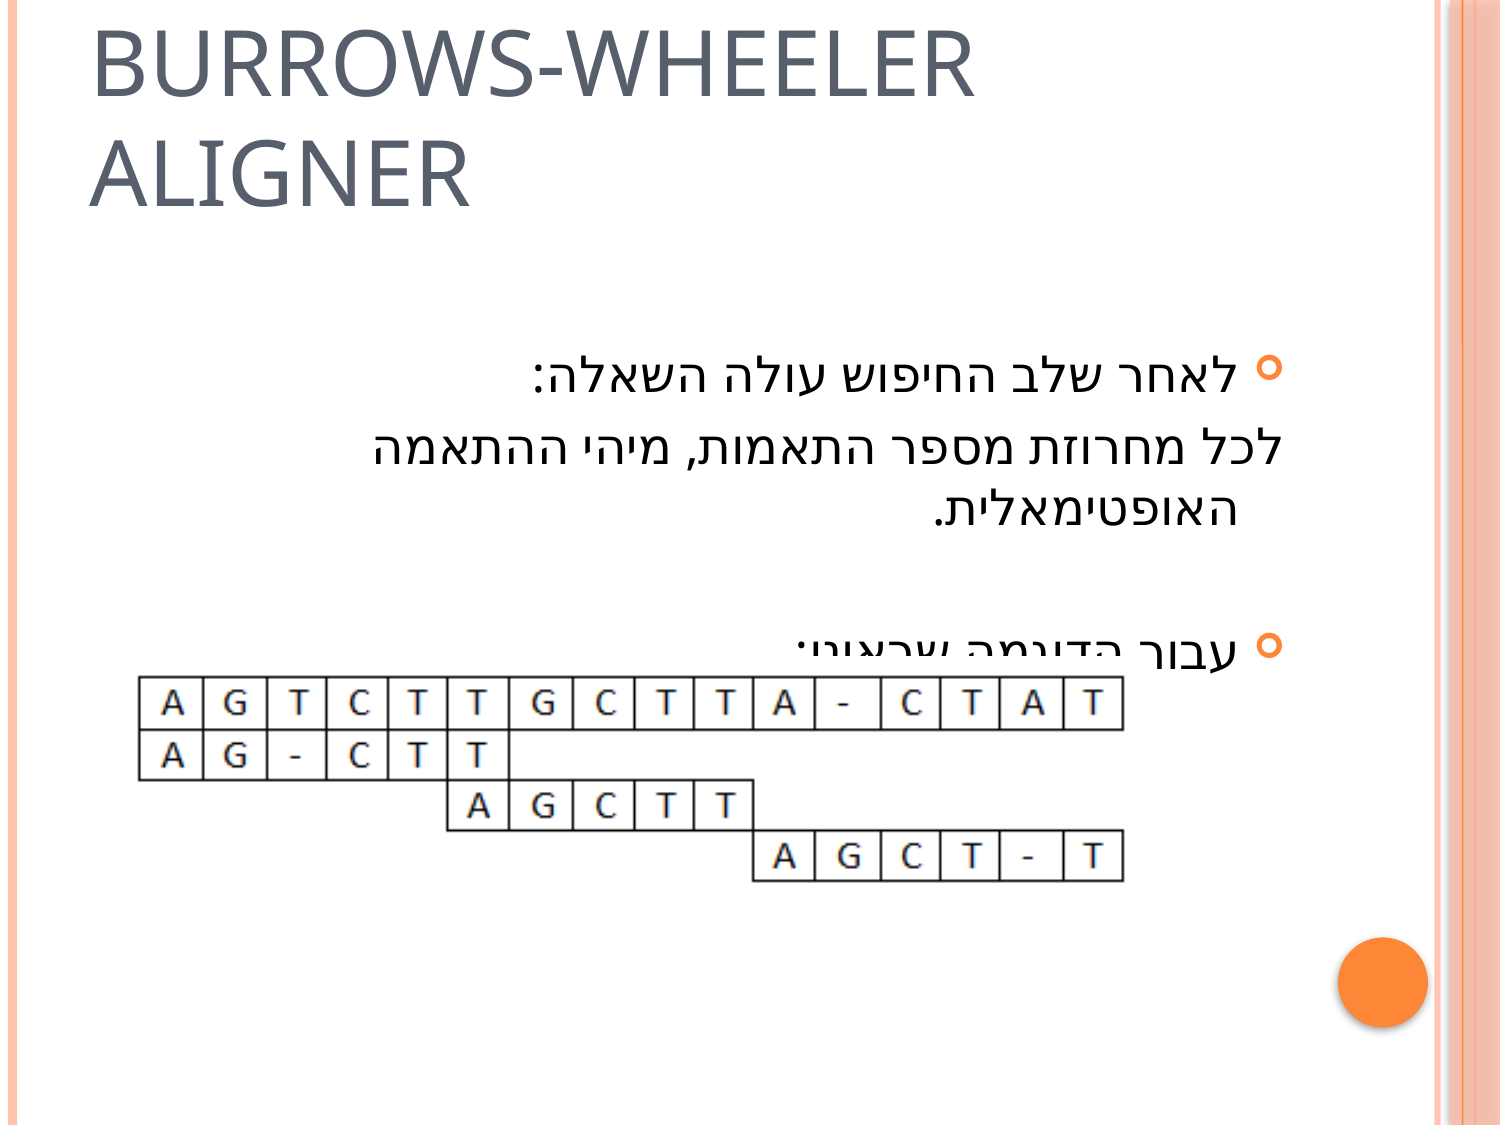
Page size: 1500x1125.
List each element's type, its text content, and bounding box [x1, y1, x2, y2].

list לאחר שלב החיפוש עולה השאלה: לכל מחרוזת מספר התאמות, מיהי ההתאמה האופטימאלית. עבור הדוגמה שראינו: [75, 262, 1300, 1062]
title Burrows-Wheeler Aligner [75, 45, 1300, 233]
picture [99, 656, 1152, 918]
